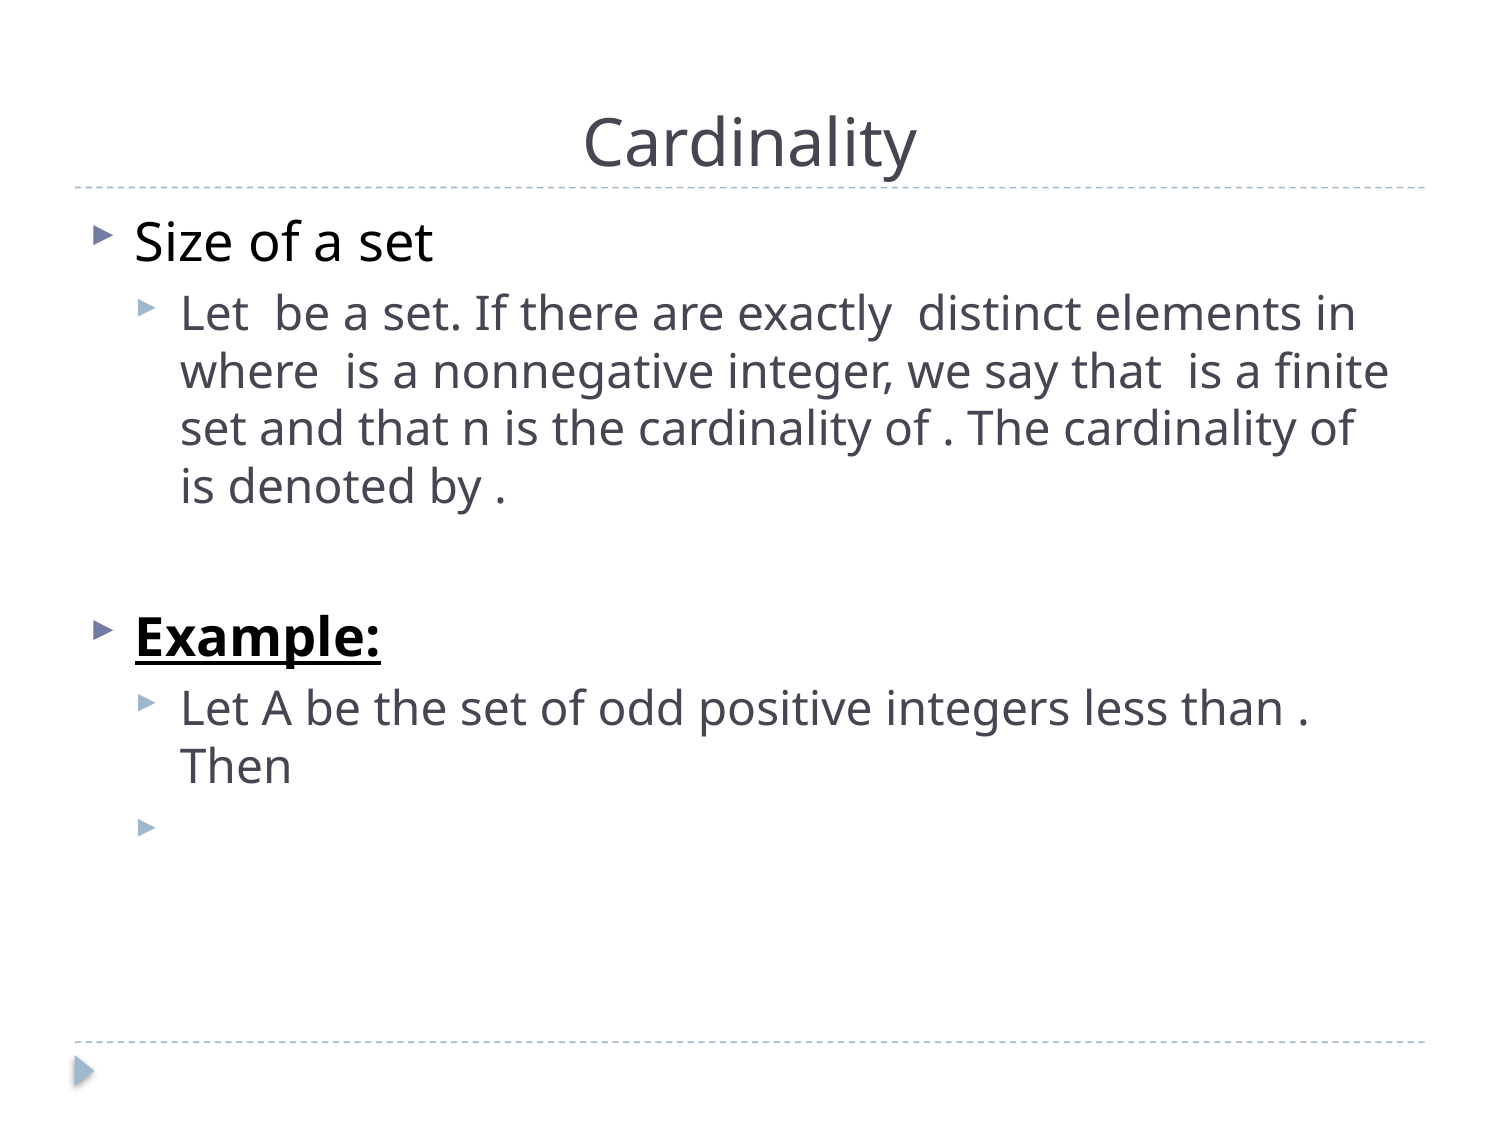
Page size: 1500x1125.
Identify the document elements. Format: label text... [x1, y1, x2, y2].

title Cardinality [75, 24, 1425, 188]
